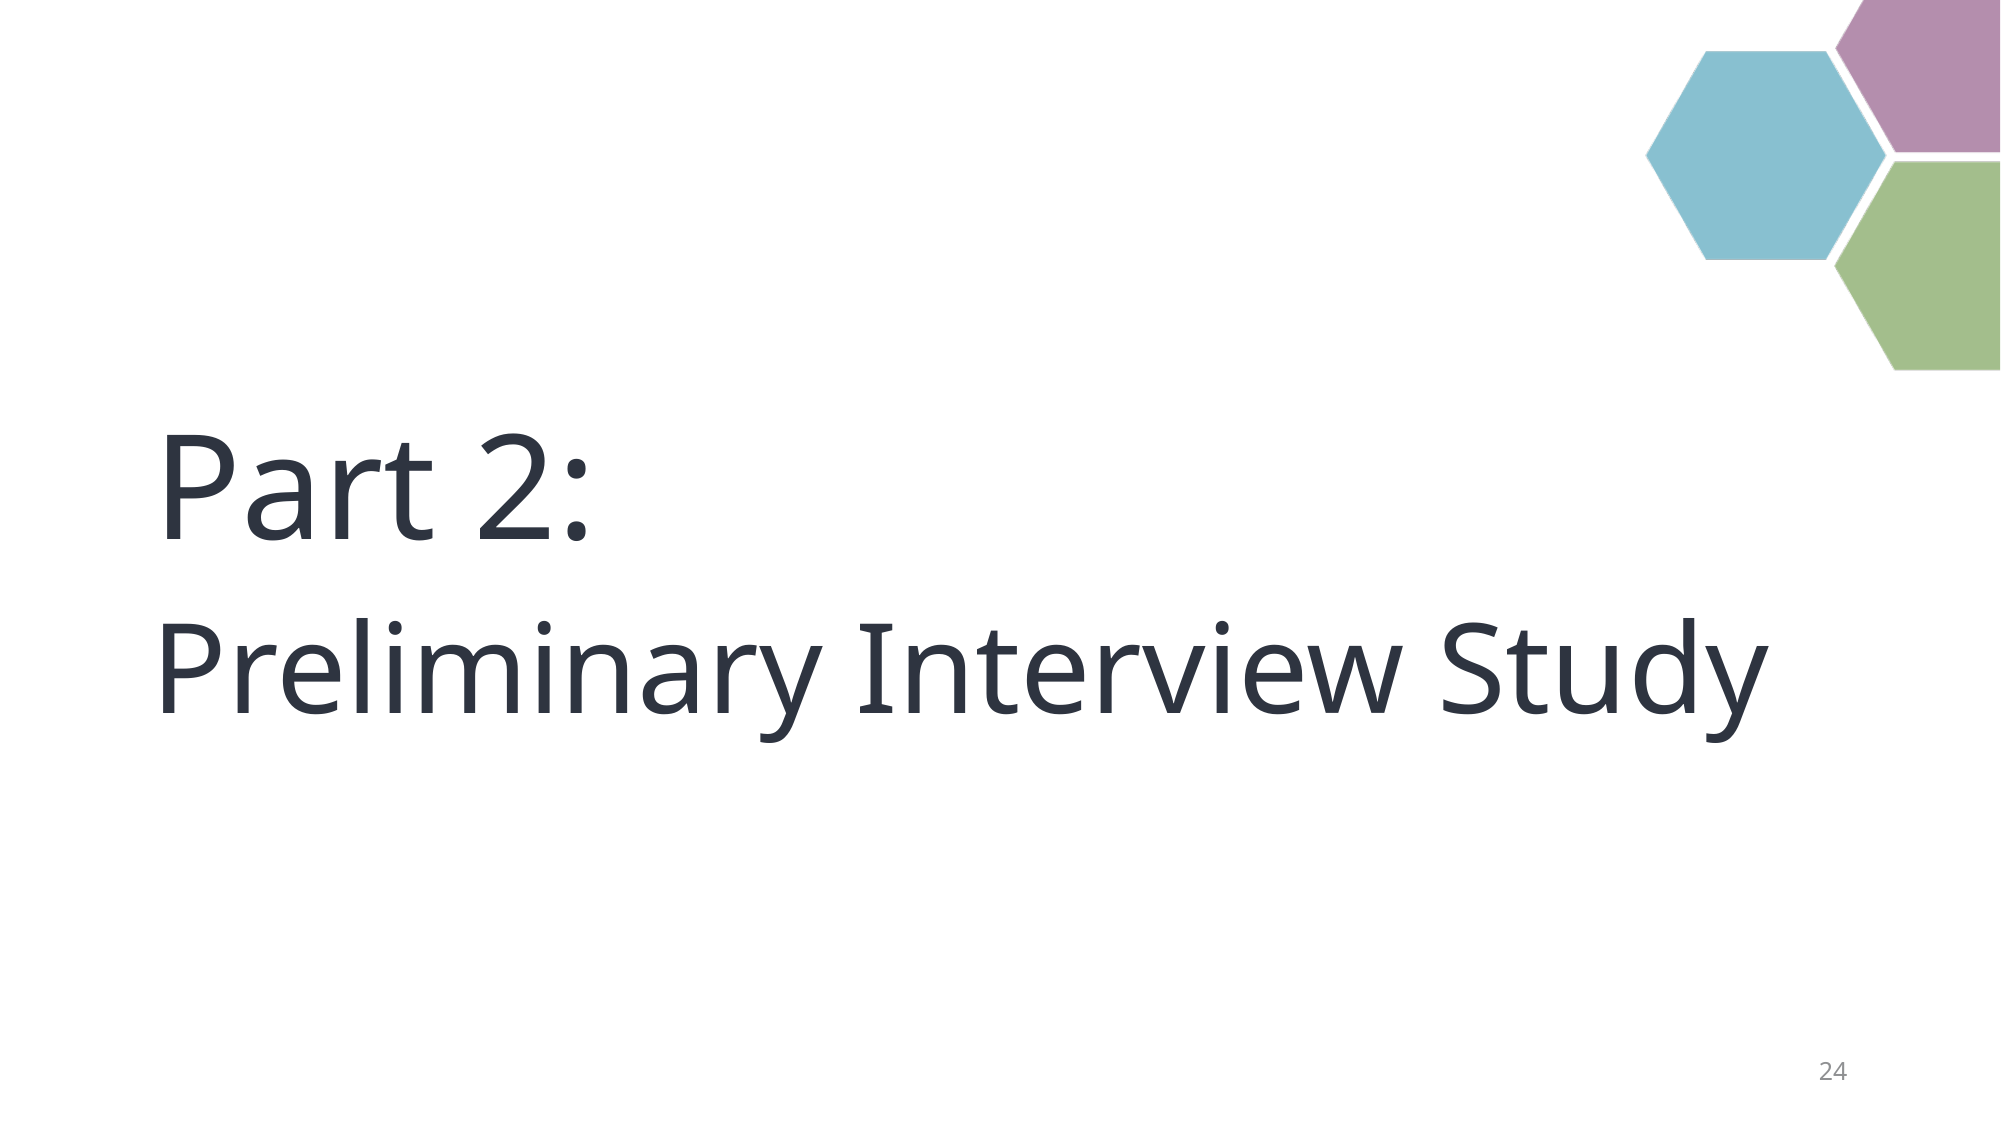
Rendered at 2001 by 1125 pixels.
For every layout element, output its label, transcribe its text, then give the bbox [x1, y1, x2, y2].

text_box Part 2: [138, 386, 827, 577]
picture [0, 0, 2001, 1125]
slide_number 24 [1412, 1042, 1863, 1103]
title Preliminary Interview Study [136, 280, 1862, 749]
